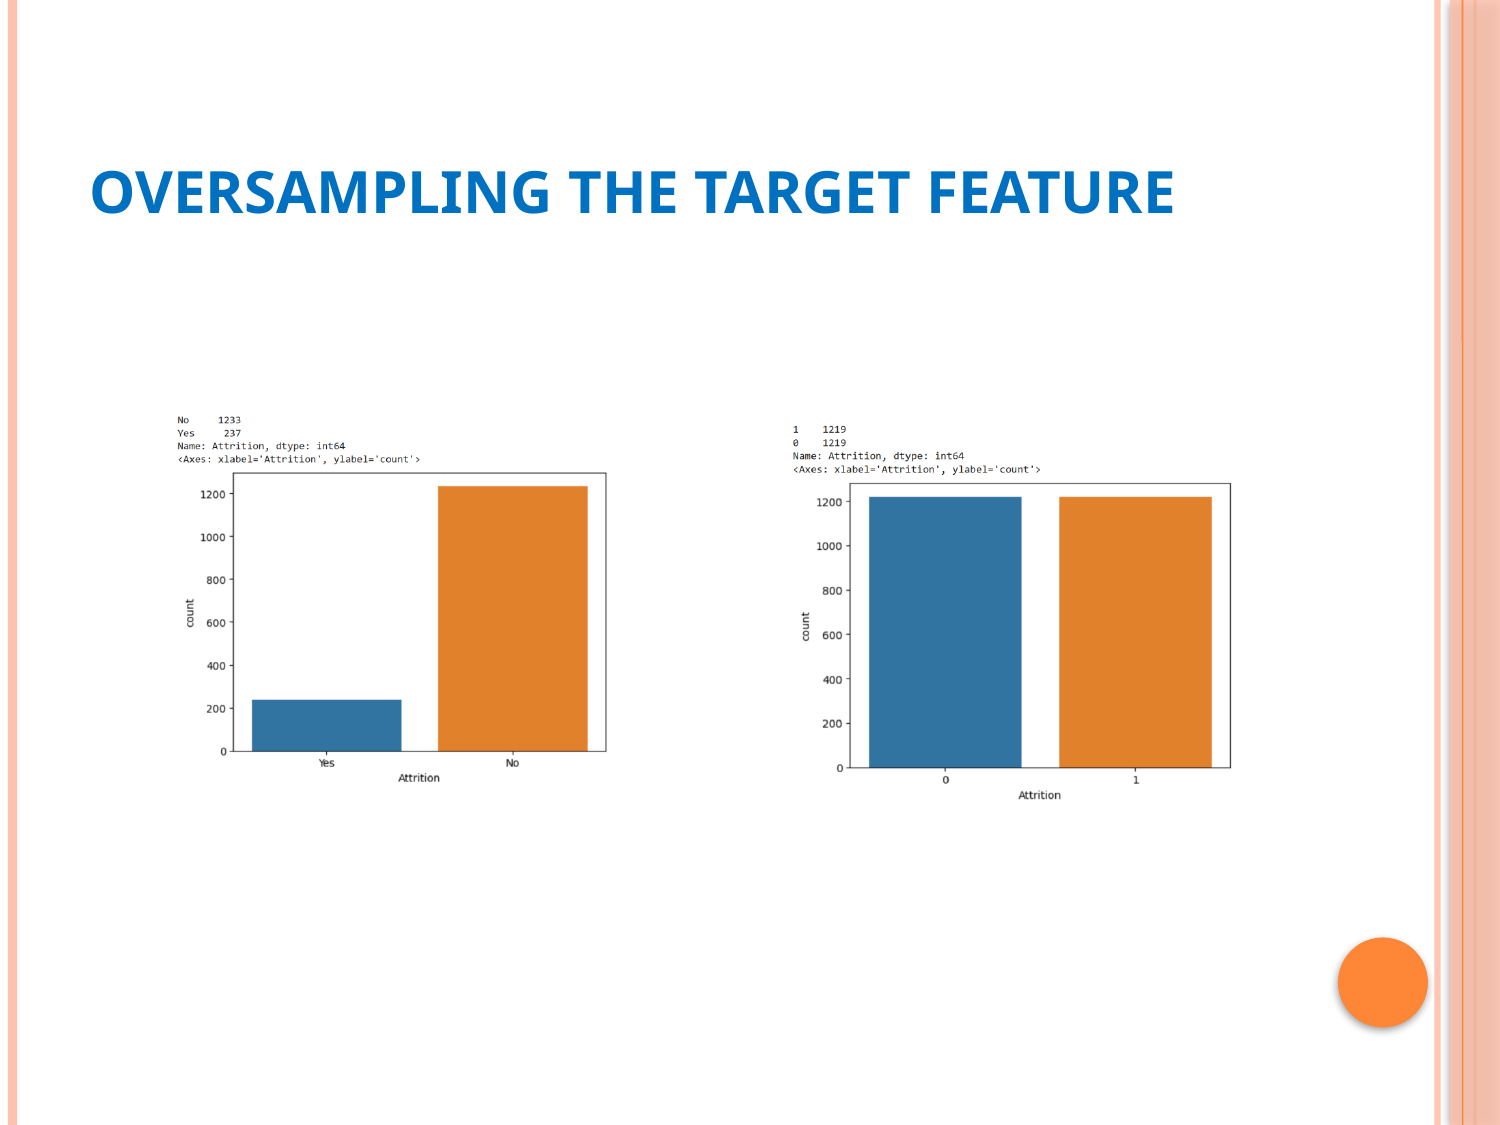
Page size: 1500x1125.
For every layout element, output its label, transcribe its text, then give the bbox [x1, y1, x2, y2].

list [784, 421, 1234, 812]
title Oversampling the Target Feature [75, 45, 1300, 233]
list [163, 409, 608, 790]
